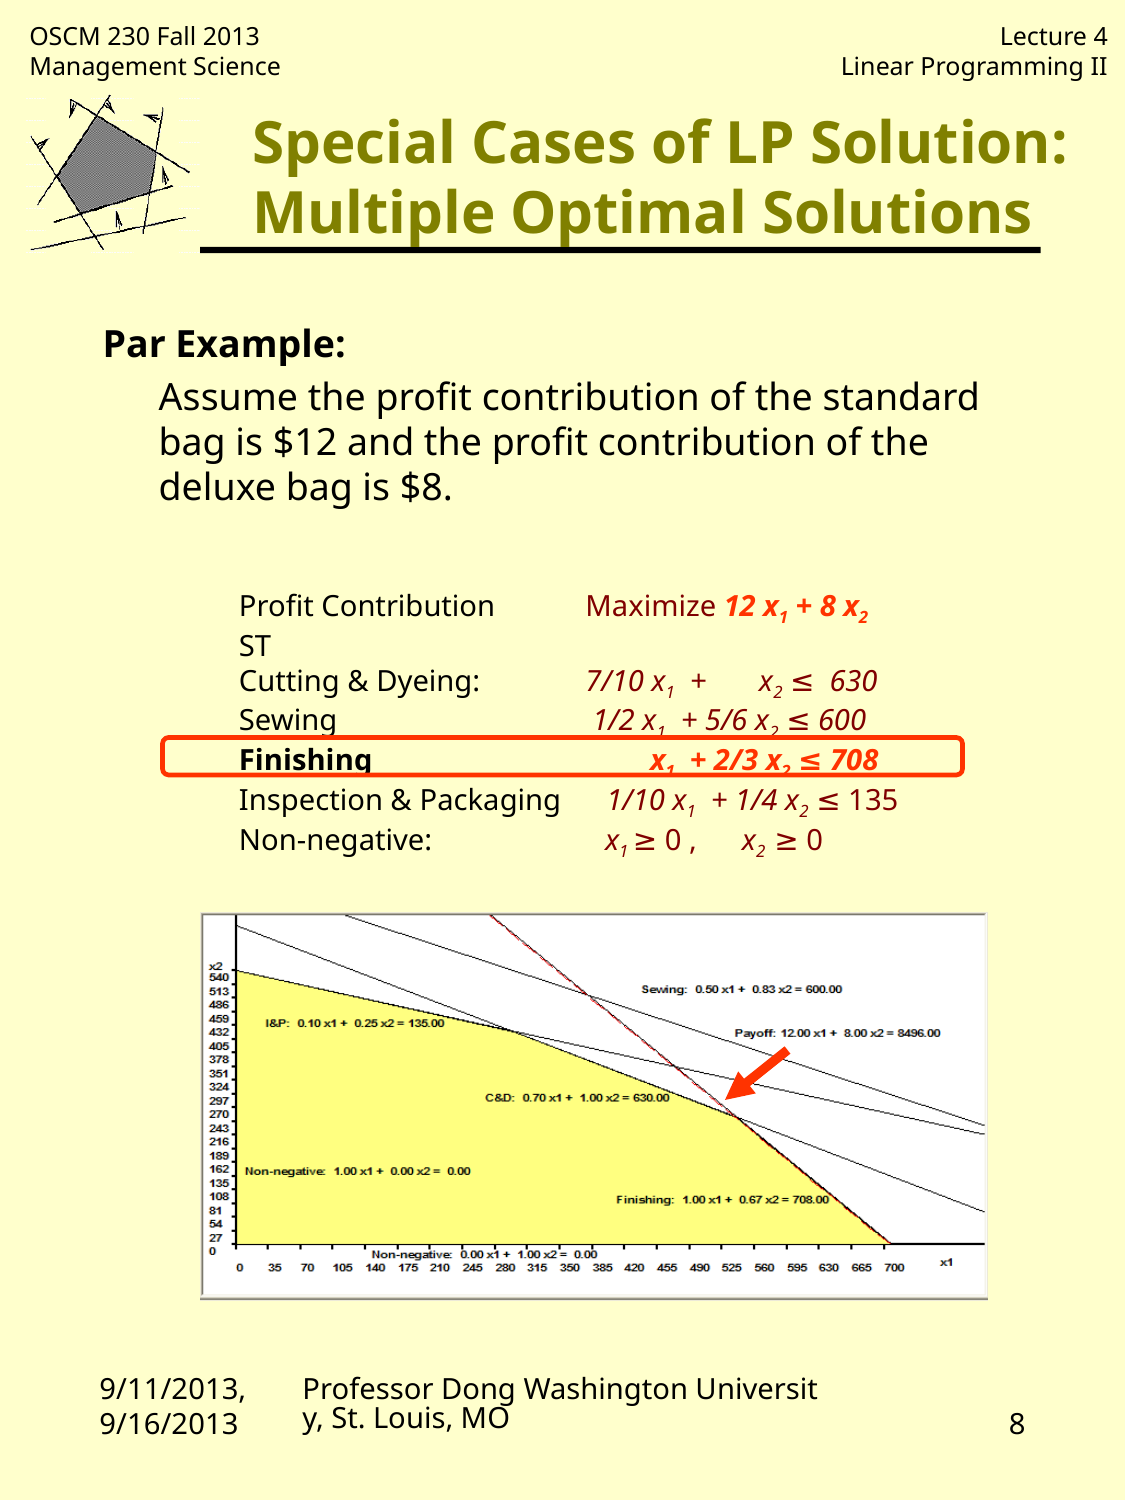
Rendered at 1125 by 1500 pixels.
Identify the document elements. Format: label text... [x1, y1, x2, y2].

text_box Profit Contribution Maximize 12 x1 + 8 x2 ST Cutting & Dyeing: 7/10 x1 + x2 ≤ 630 Sewing 1/2 x1 + 5/6 x2 ≤ 600 Finishing x1 + 2/3 x2 ≤ 708 Inspection & Packaging 1/10 x1 + 1/4 x2 ≤ 135 Non-negative: x1 ≥ 0 , x2 ≥ 0 [224, 579, 914, 737]
picture [24, 87, 200, 263]
slide_number 8 [838, 1362, 1041, 1463]
title Special Cases of LP Solution: Multiple Optimal Solutions [237, 49, 1125, 301]
list Par Example: Assume the profit contribution of the standard bag is $12 and the profit contribution of the deluxe bag is $8. [87, 312, 1013, 1326]
footer Professor Dong Washington University, St. Louis, MO [287, 1362, 838, 1463]
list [199, 912, 988, 1301]
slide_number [84, 1362, 287, 1463]
text_box Profit Contribution Maximize 12 x1 + 8 x2 ST Cutting & Dyeing: 7/10 x1 + x2 ≤ 630 Sewing 1/2 x1 + 5/6 x2 ≤ 600 Finishing x1 + 2/3 x2 ≤ 708 Inspection & Packaging 1/10 x1 + 1/4 x2 ≤ 135 Non-negative: x1 ≥ 0 , x2 ≥ 0 [224, 775, 914, 903]
text_box [162, 737, 963, 775]
